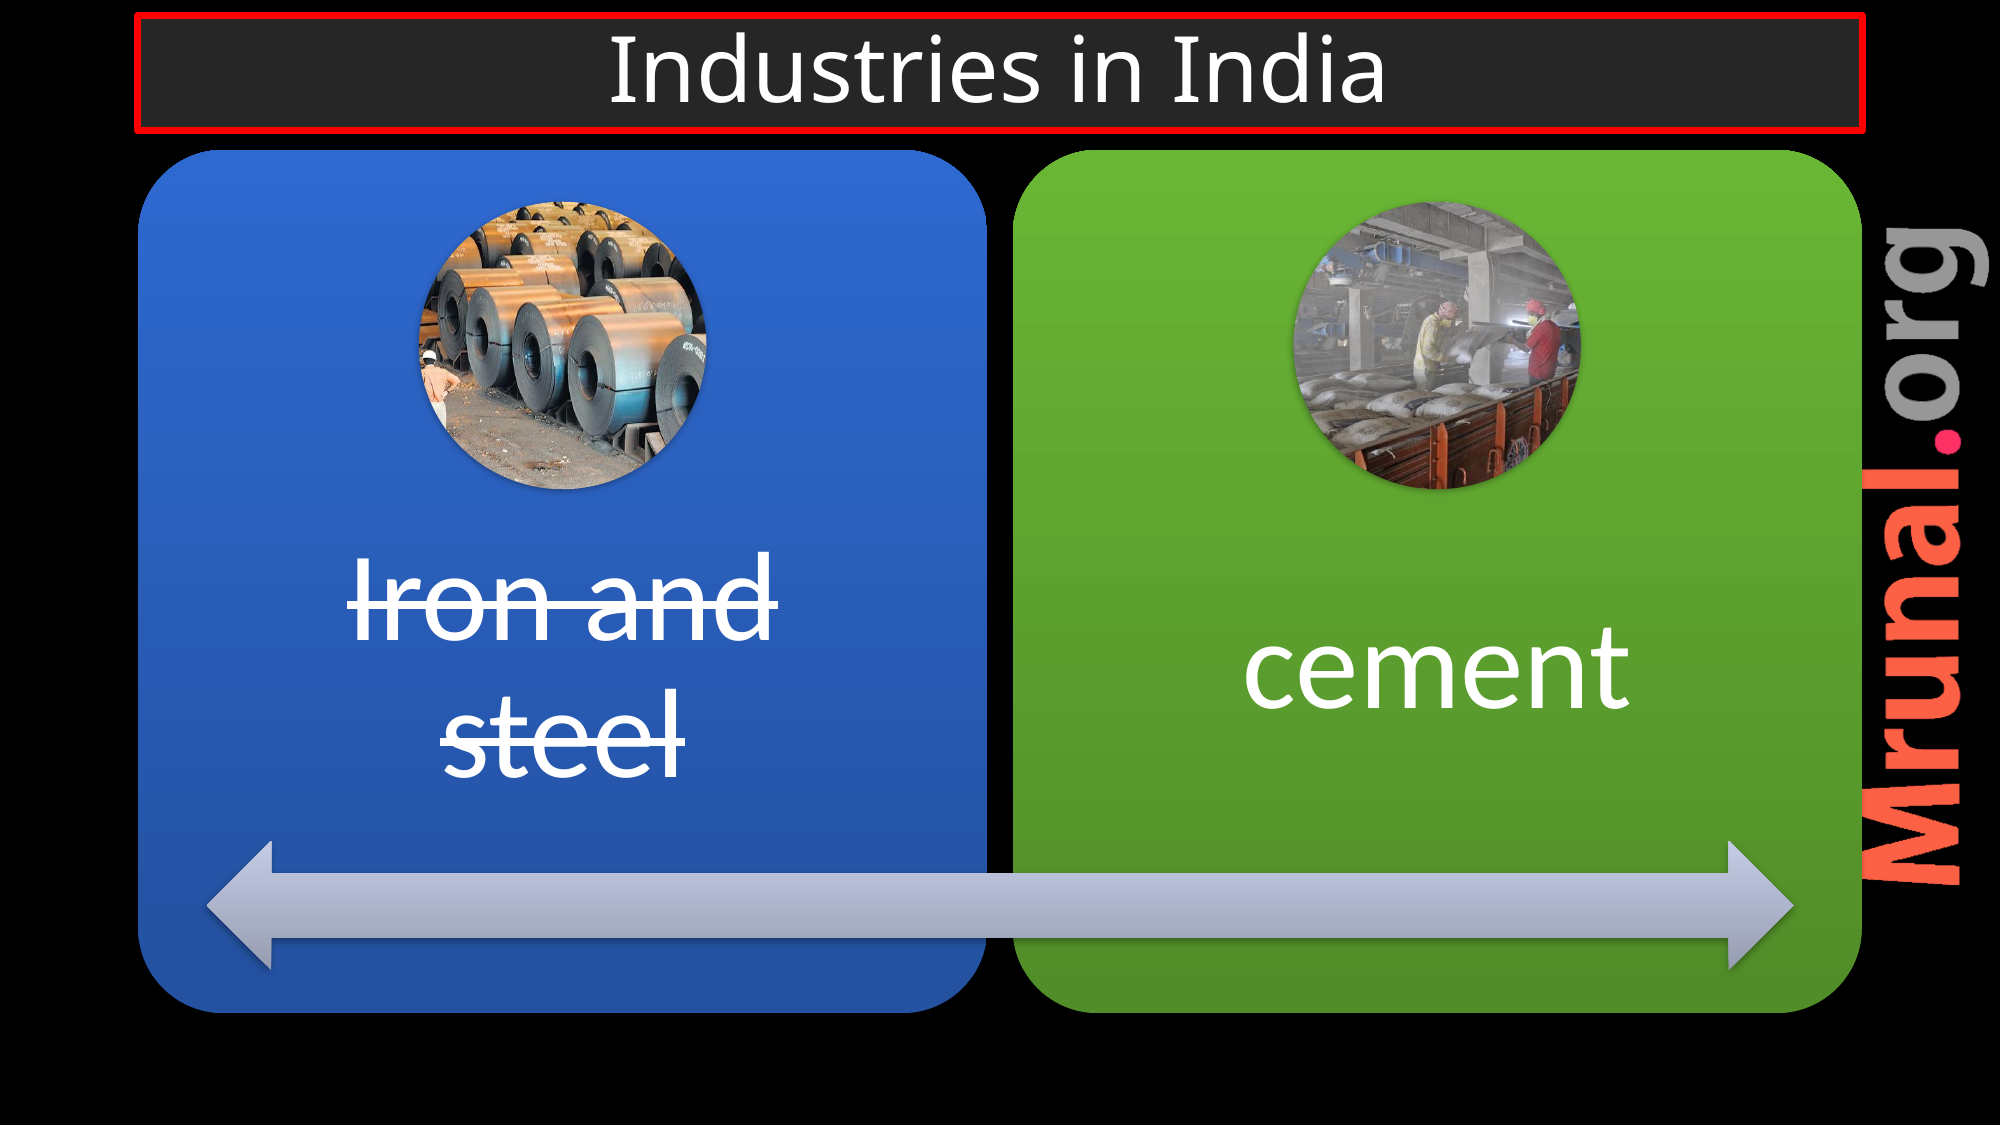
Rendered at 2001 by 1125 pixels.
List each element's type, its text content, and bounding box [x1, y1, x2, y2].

title Industries in India [134, 12, 1866, 134]
picture [1863, 223, 2000, 894]
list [137, 149, 1863, 1014]
